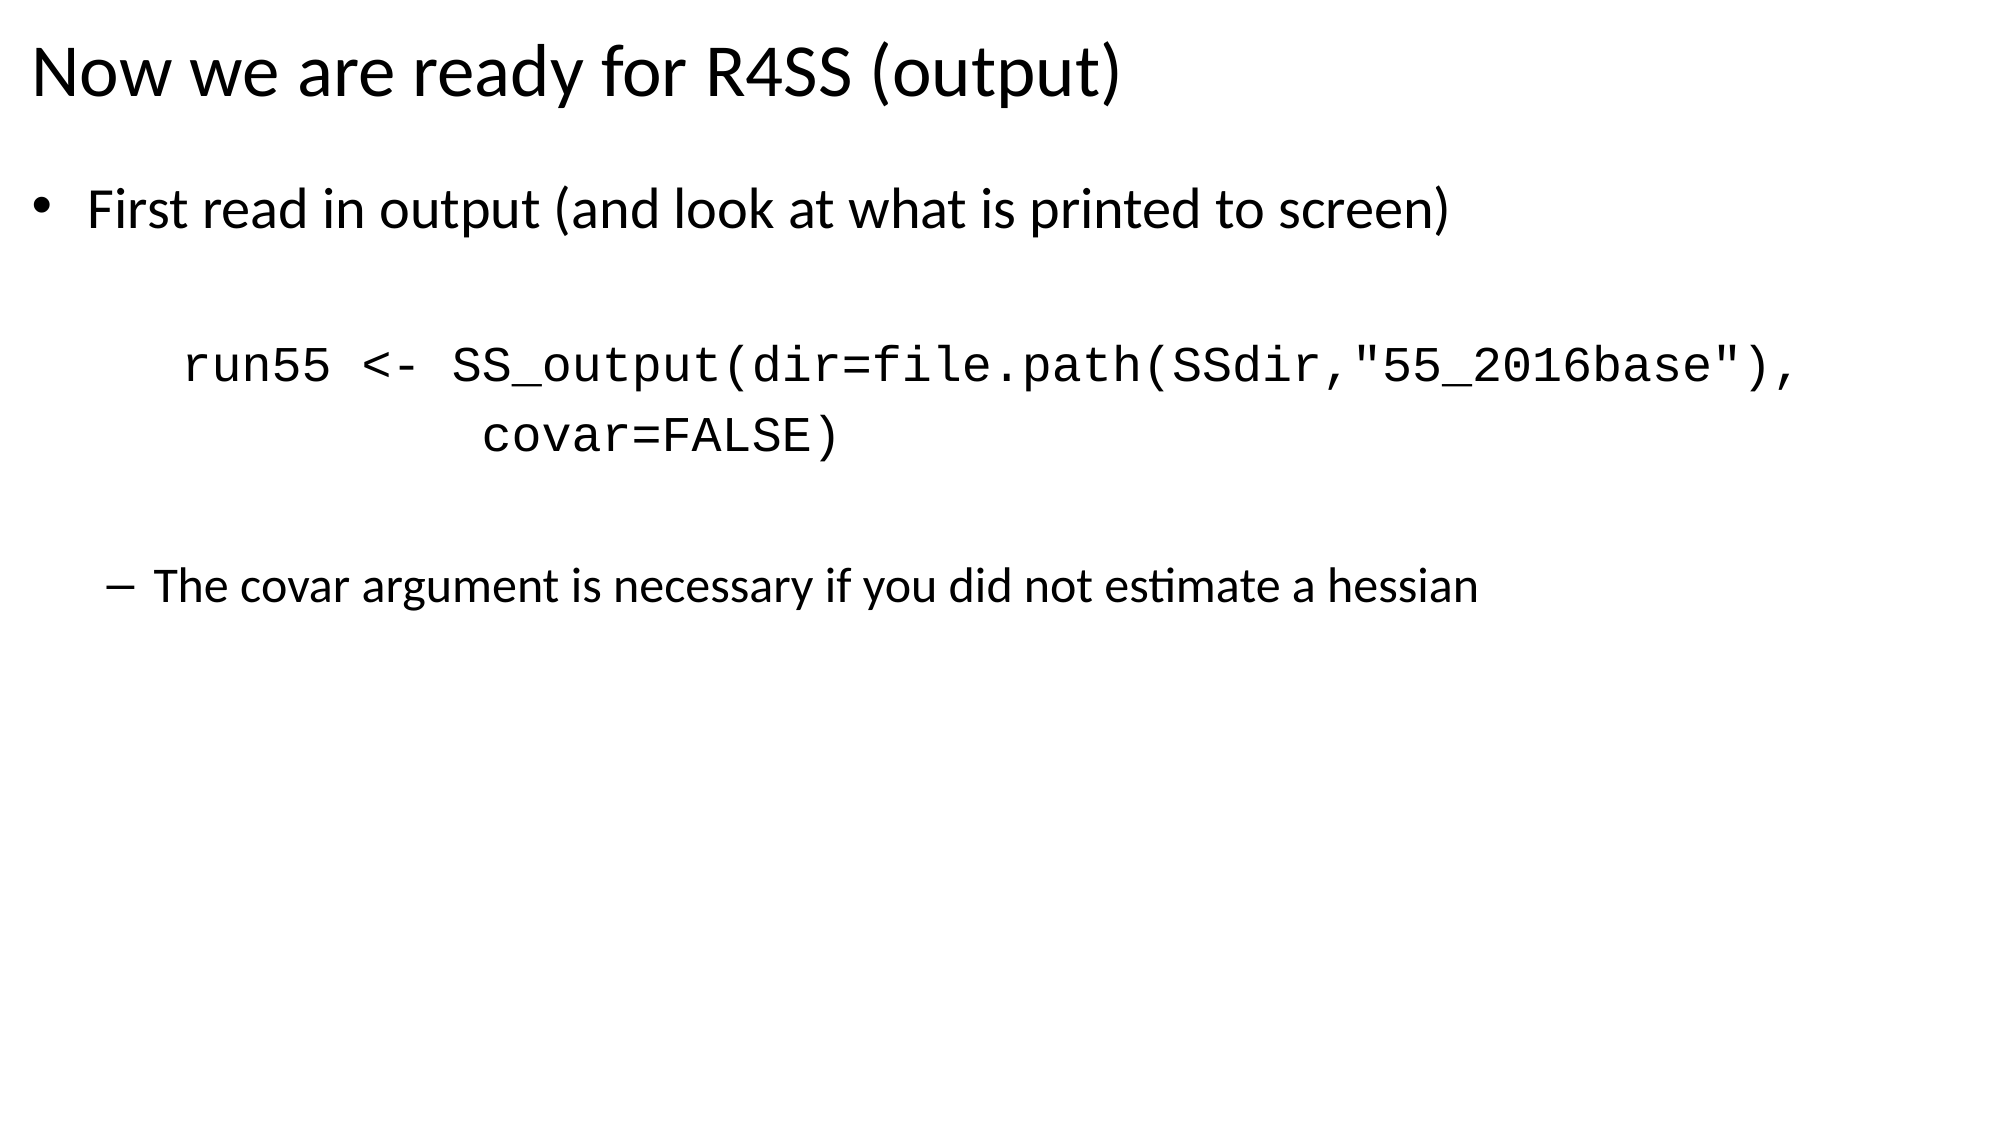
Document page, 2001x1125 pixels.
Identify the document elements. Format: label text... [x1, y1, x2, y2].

title Now we are ready for R4SS (output) [16, 0, 1967, 133]
list First read in output (and look at what is printed to screen) run55 <- SS_output(dir=file.path(SSdir,"55_2016base"), covar=FALSE) The covar argument is necessary if you did not estimate a hessian [16, 162, 1967, 1088]
